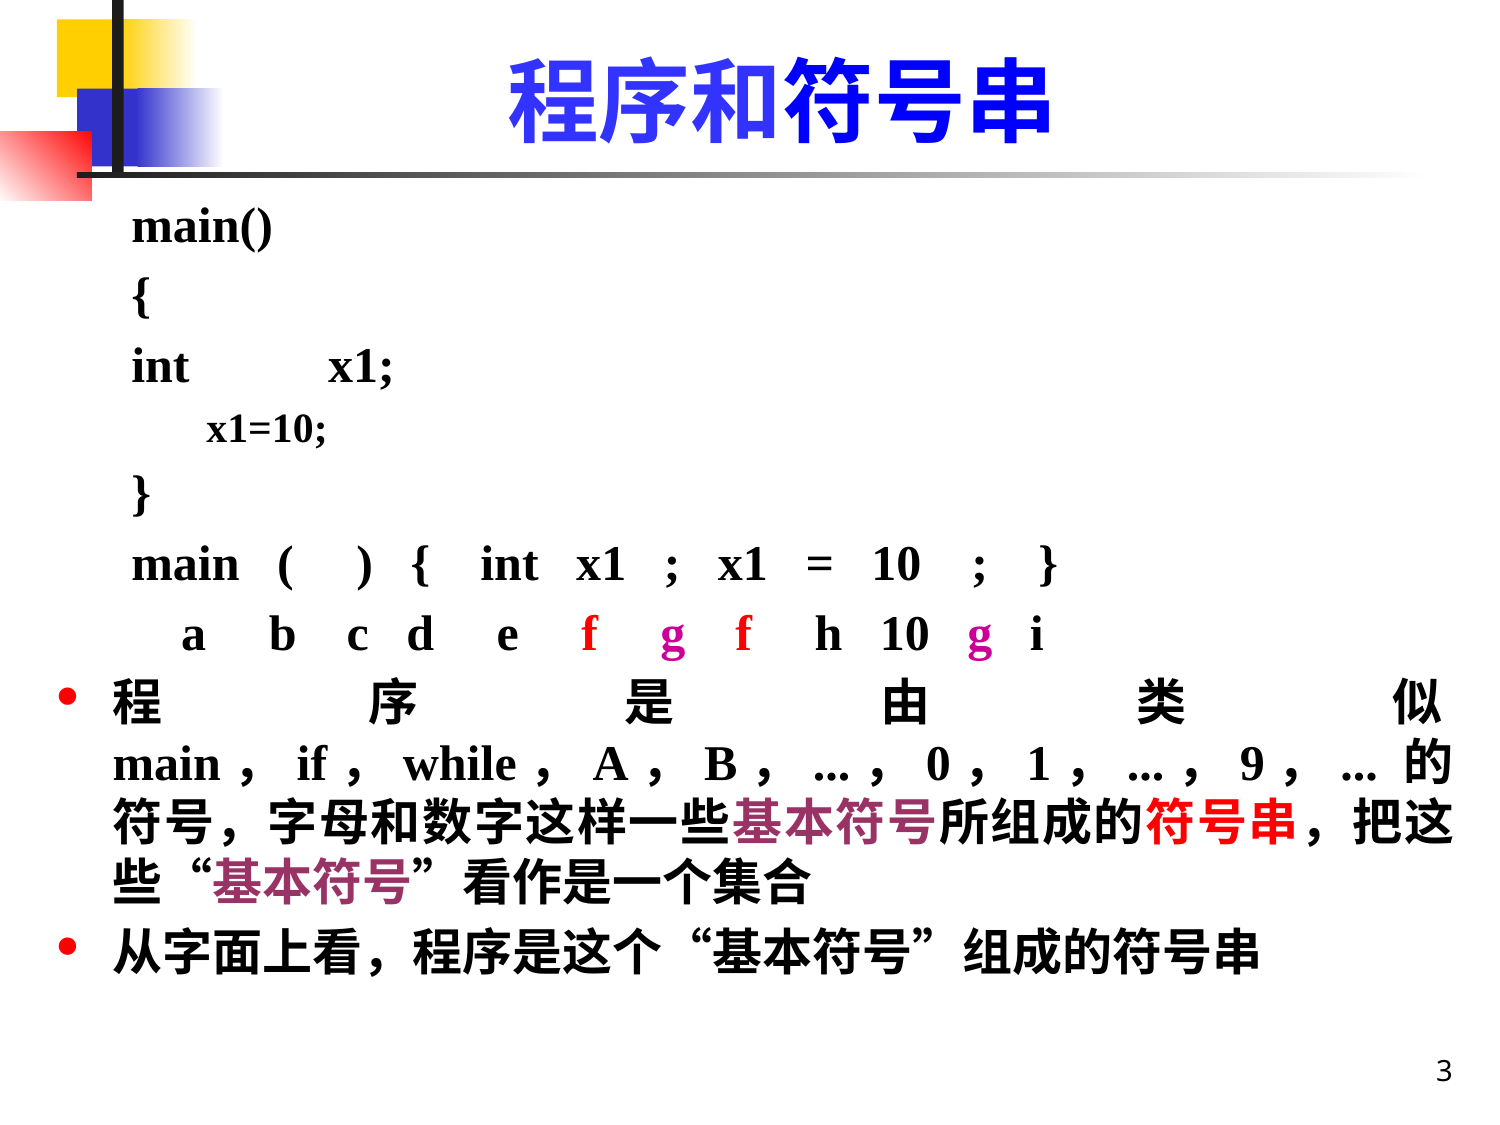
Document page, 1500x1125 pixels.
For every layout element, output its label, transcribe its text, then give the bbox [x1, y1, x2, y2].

list main() { int x1; x1=10; } main ( ) { int x1 ; x1 = 10 ; } a b c d e f g f h 10 g i 程序是由类似main，if，while，A，B，...，0，1，...，9，... 的符号，字母和数字这样一些基本符号所组成的符号串，把这些“基本符号”看作是一个集合 从字面上看，程序是这个“基本符号”组成的符号串 [41, 184, 1469, 1006]
title 程序和符号串 [188, 35, 1376, 161]
slide_number 3 [1155, 1024, 1468, 1100]
